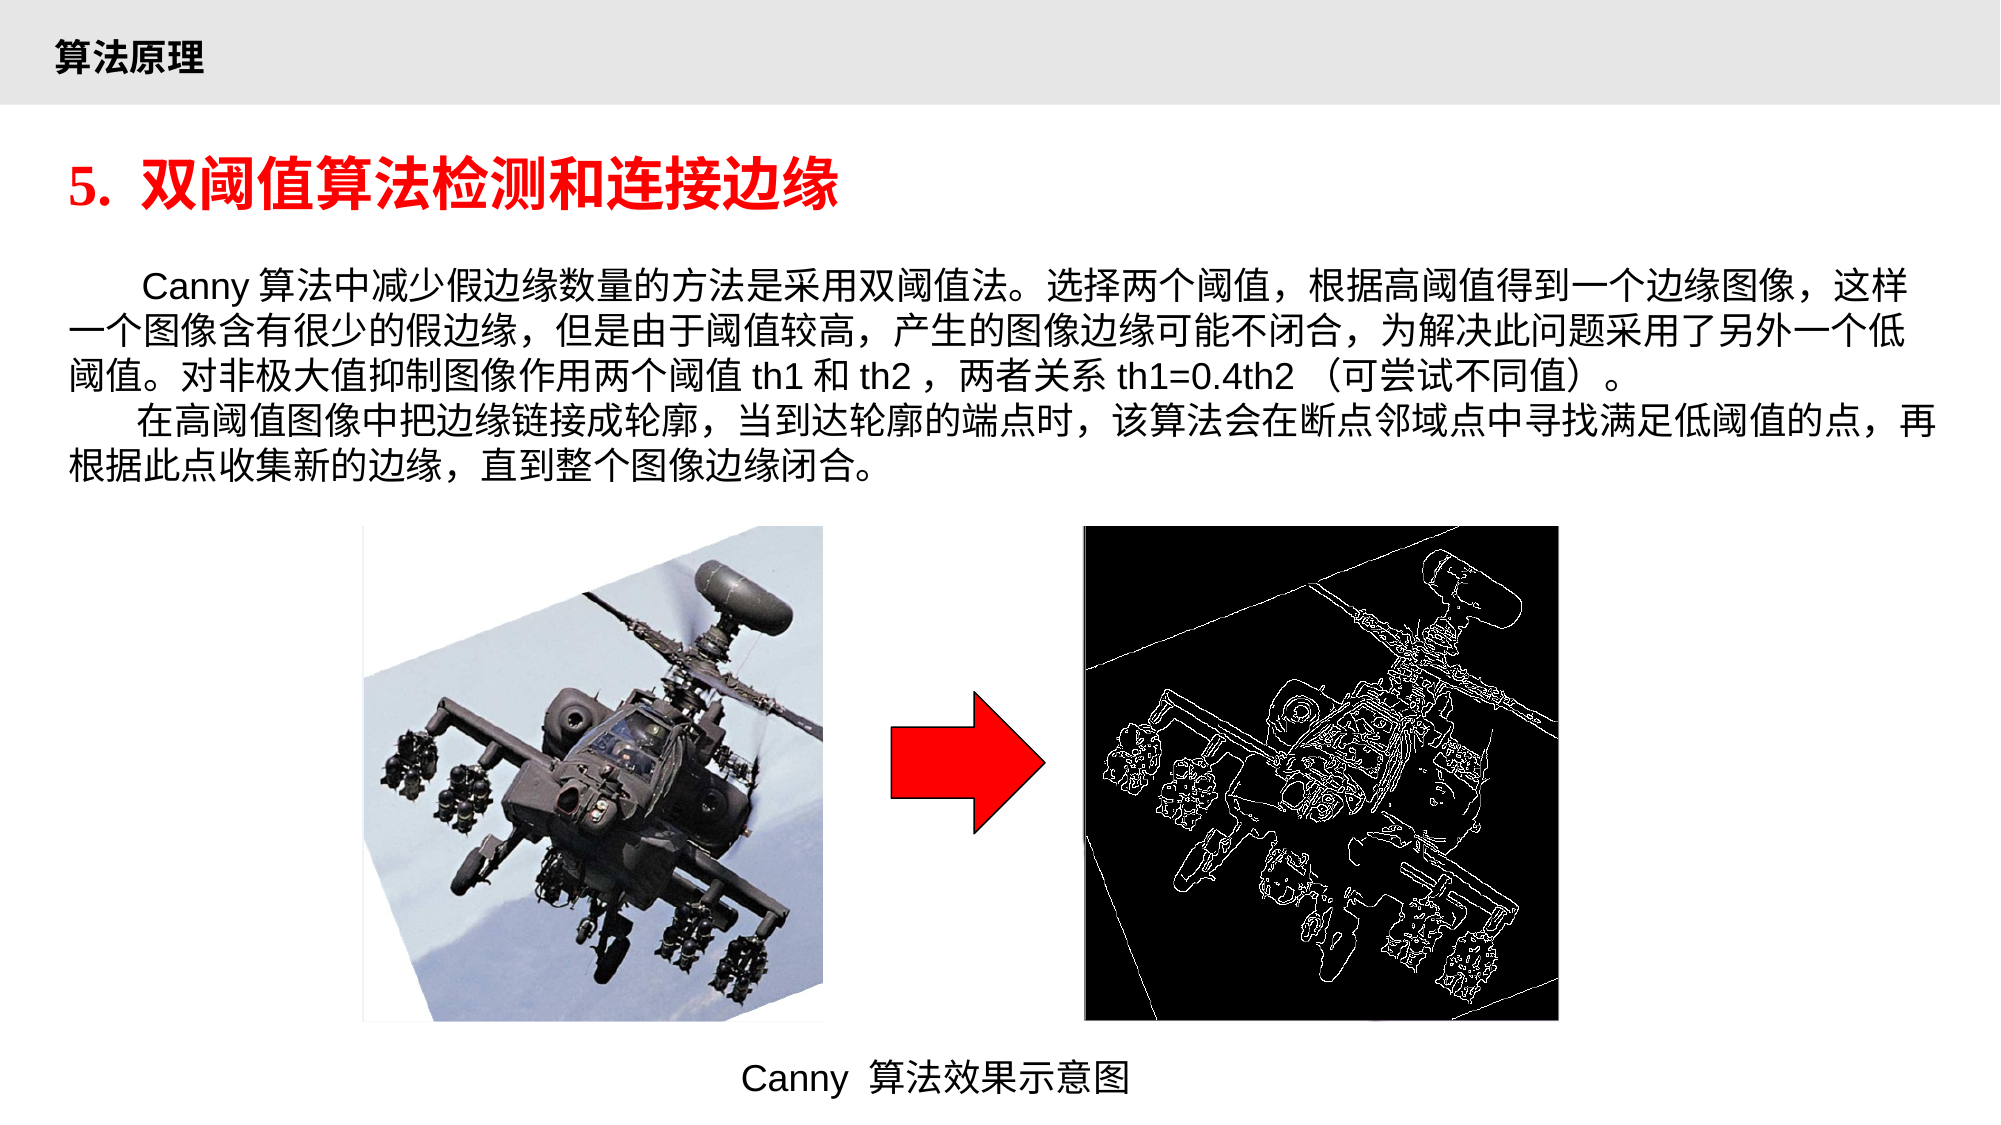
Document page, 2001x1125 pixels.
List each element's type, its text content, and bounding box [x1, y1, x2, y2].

text_box 5. 双阈值算法检测和连接边缘 Canny算法中减少假边缘数量的方法是采用双阈值法。选择两个阈值，根据高阈值得到一个边缘图像，这样一个图像含有很少的假边缘，但是由于阈值较高，产生的图像边缘可能不闭合，为解决此问题采用了另外一个低阈值。对非极大值抑制图像作用两个阈值th1和th2，两者关系th1=0.4th2（可尝试不同值）。 在高阈值图像中把边缘链接成轮廓，当到达轮廓的端点时，该算法会在断点邻域点中寻找满足低阈值的点，再根据此点收集新的边缘，直到整个图像边缘闭合。 [53, 139, 1958, 495]
text_box Canny 算法效果示意图 [726, 1046, 1211, 1106]
picture [1082, 526, 1560, 1022]
text_box 算法原理 [39, 26, 220, 87]
text_box [891, 691, 1046, 834]
picture [362, 526, 823, 1022]
